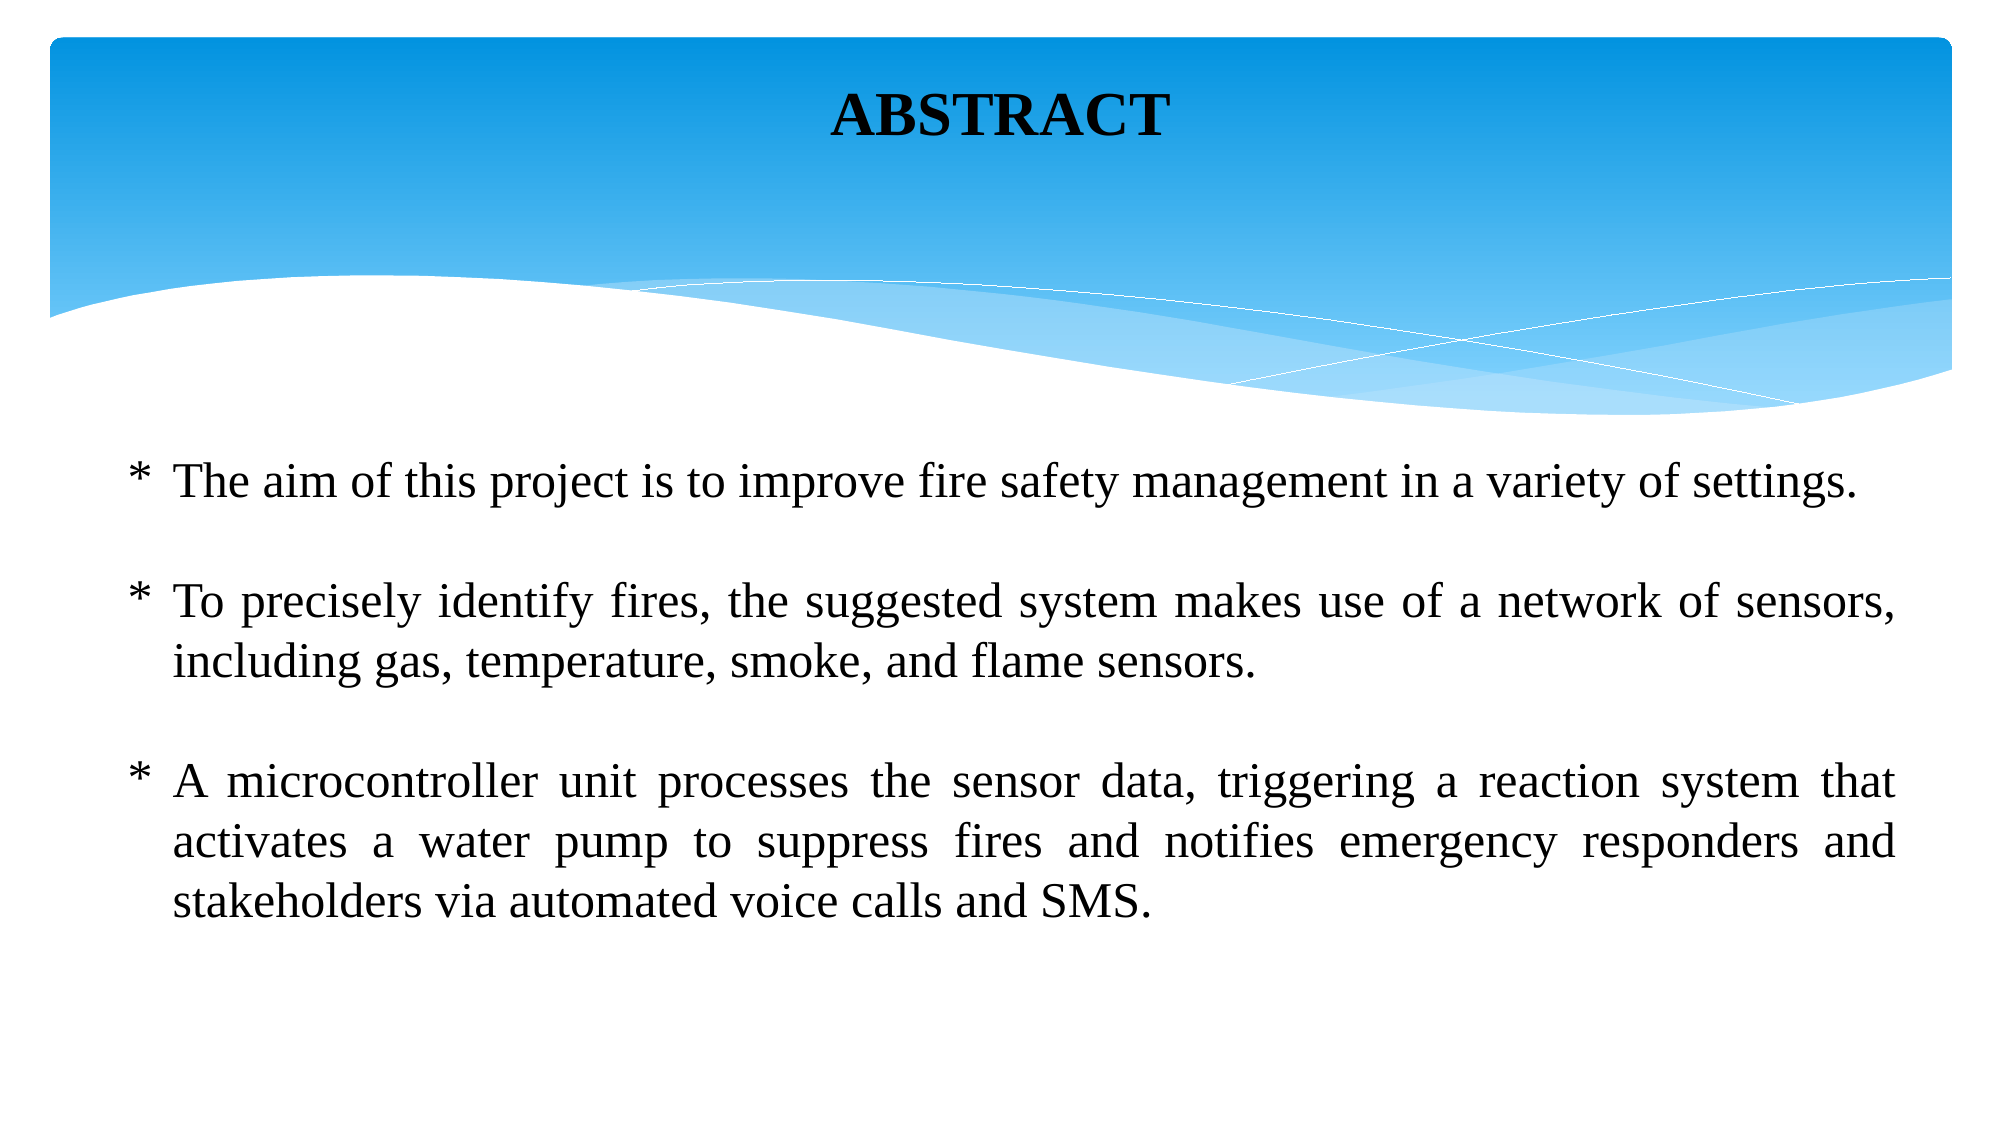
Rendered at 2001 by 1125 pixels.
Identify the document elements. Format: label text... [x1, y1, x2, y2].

title ABSTRACT [225, 75, 1778, 146]
text_box The aim of this project is to improve fire safety management in a variety of settings. To precisely identify fires, the suggested system makes use of a network of sensors, including gas, temperature, smoke, and flame sensors. A microcontroller unit processes the sensor data, triggering a reaction system that activates a water pump to suppress fires and notifies emergency responders and stakeholders via automated voice calls and SMS. [112, 439, 1913, 935]
